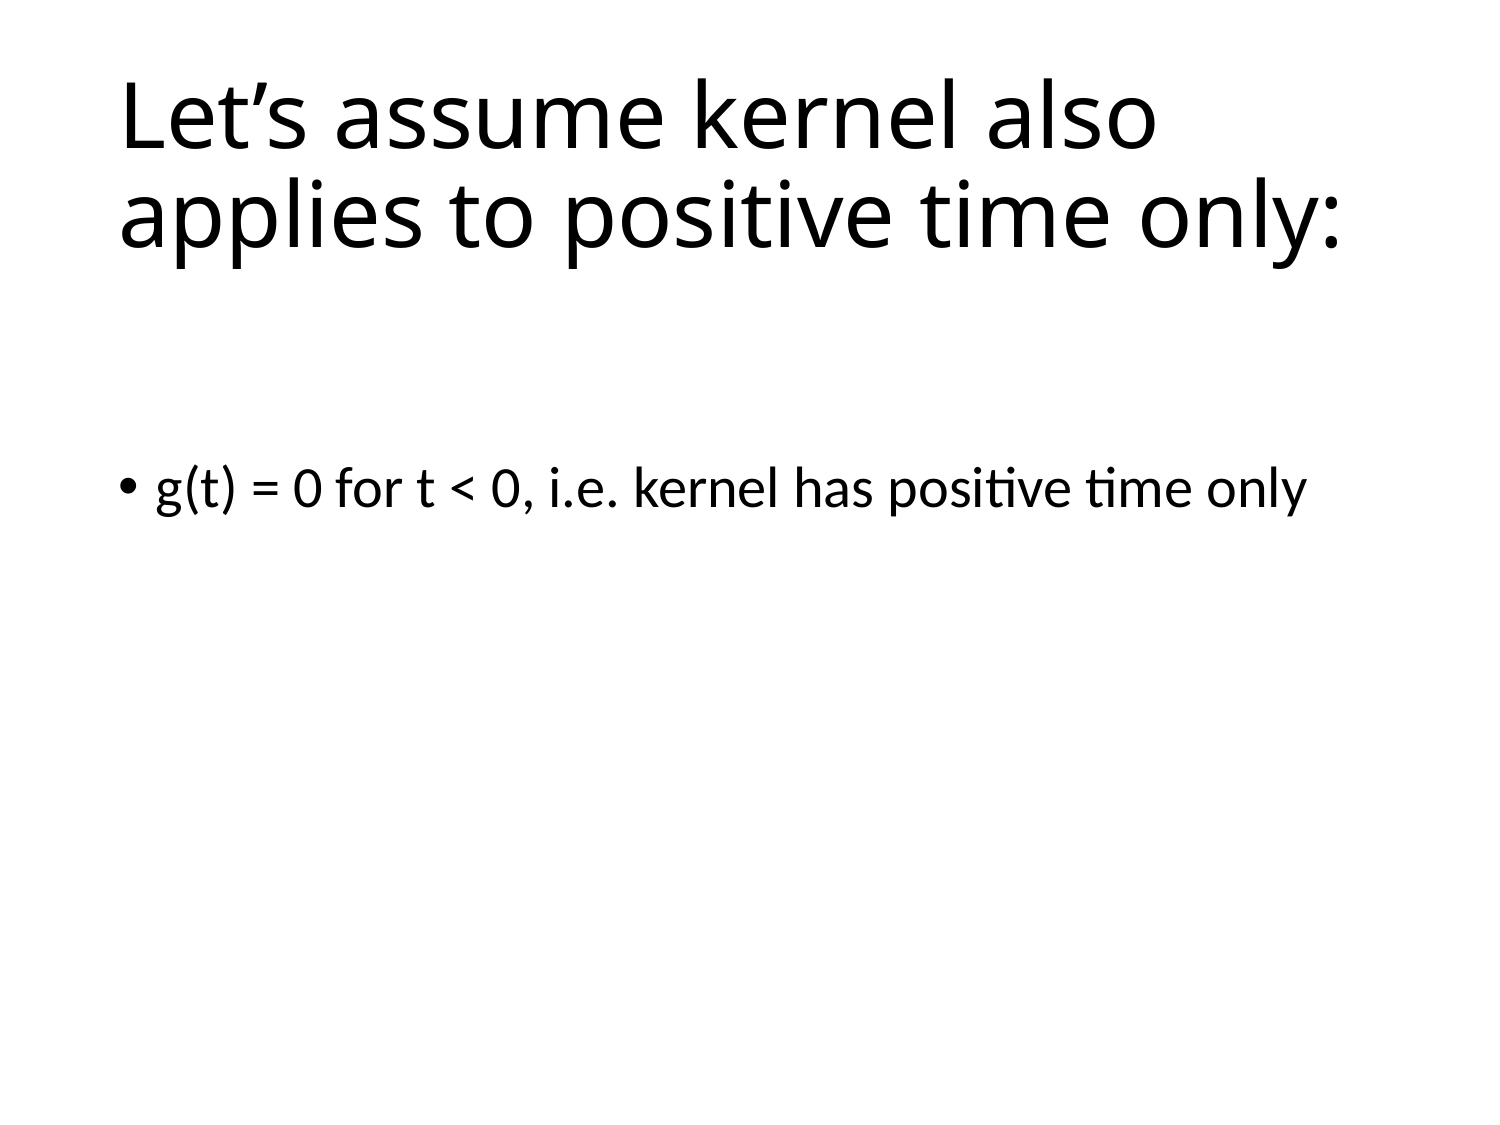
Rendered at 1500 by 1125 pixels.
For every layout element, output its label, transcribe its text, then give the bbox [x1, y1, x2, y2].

list g(t) = 0 for t < 0, i.e. kernel has positive time only [103, 450, 1397, 1014]
title Let’s assume kernel also applies to positive time only: [103, 59, 1397, 278]
